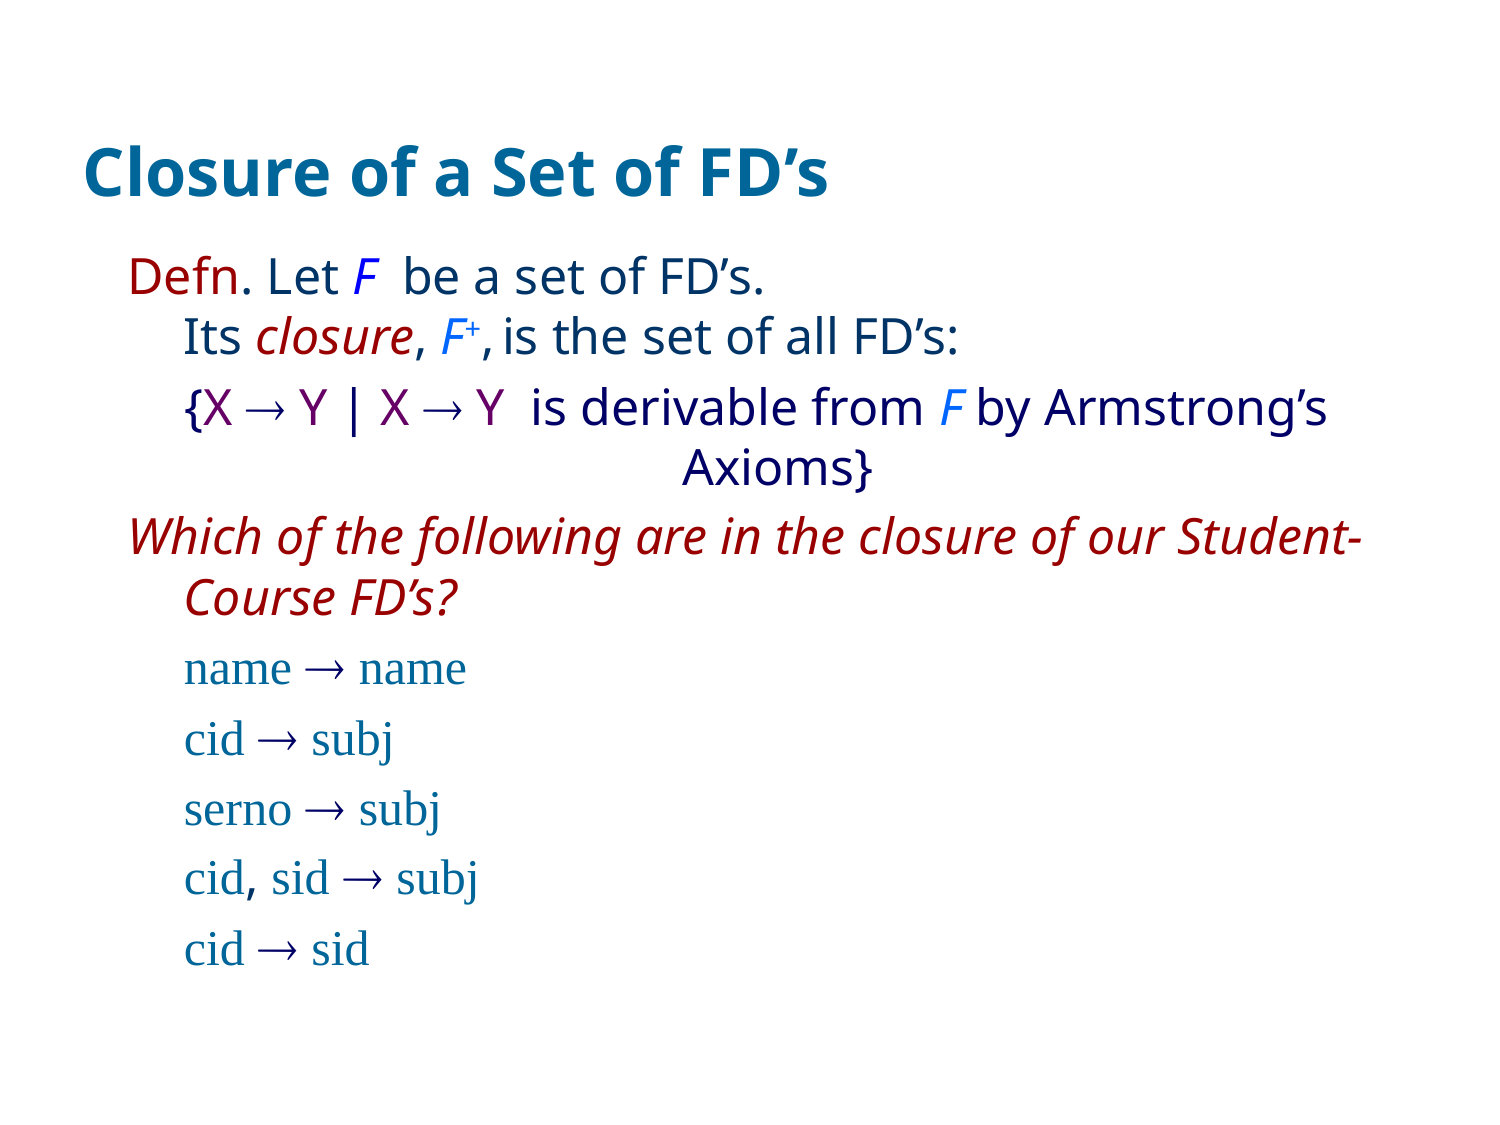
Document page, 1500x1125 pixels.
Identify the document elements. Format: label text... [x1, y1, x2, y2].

list Defn. Let F be a set of FD’s. Its closure, F+, is the set of all FD’s: {X  Y | X  Y is derivable from F by Armstrong’s Axioms} Which of the following are in the closure of our Student-Course FD’s? name  name cid  subj serno  subj cid, sid  subj cid  sid [112, 237, 1388, 1001]
title Closure of a Set of FD’s [67, 79, 1344, 218]
